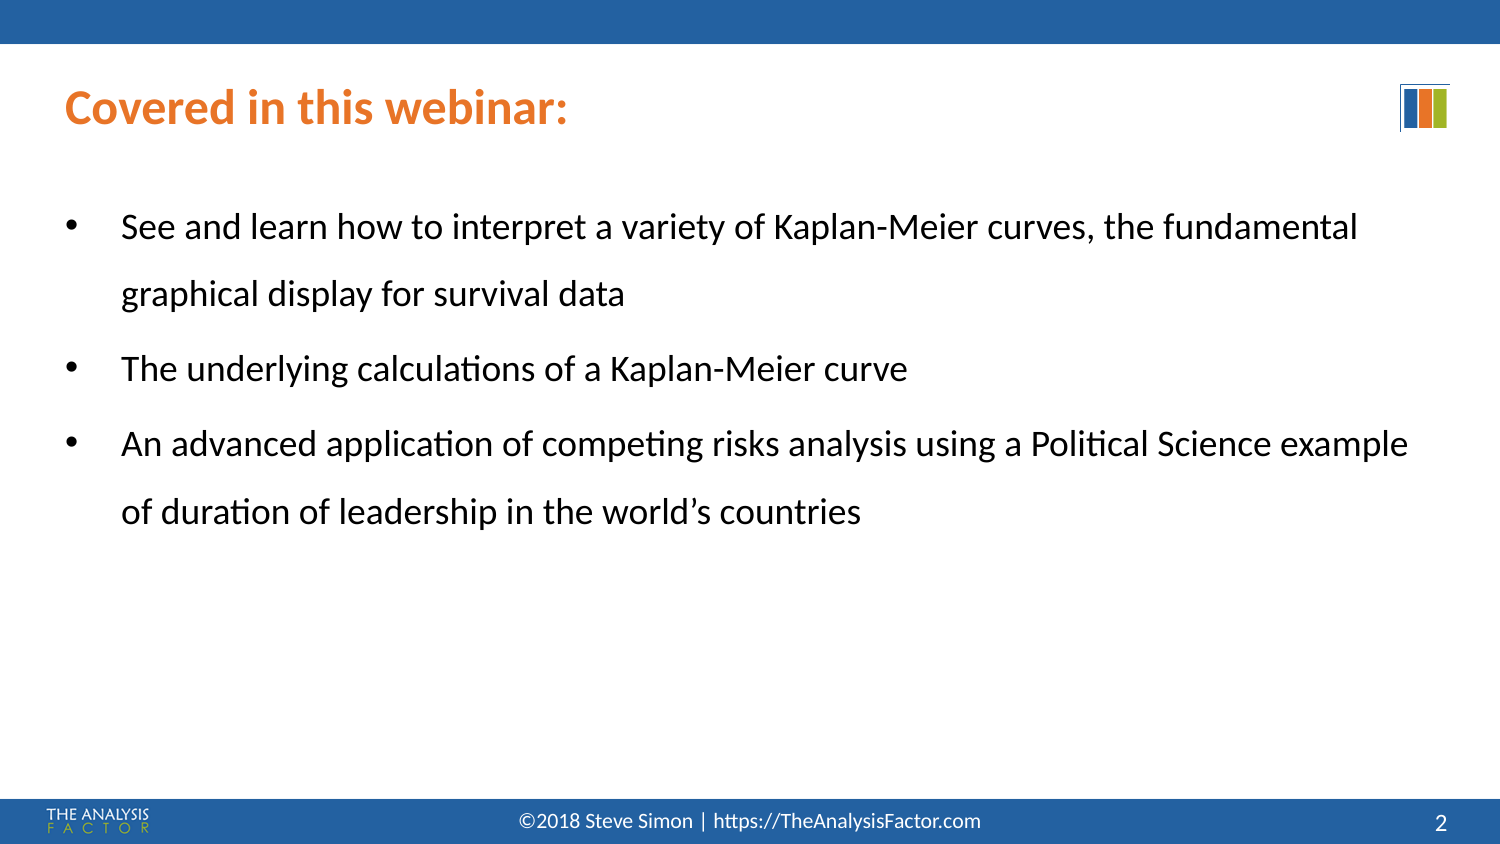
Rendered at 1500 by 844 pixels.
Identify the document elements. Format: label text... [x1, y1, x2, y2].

title Covered in this webinar: [50, 33, 1450, 171]
picture [0, 0, 1500, 844]
slide_number 2 [1112, 798, 1463, 844]
list See and learn how to interpret a variety of Kaplan-Meier curves, the fundamental graphical display for survival data The underlying calculations of a Kaplan-Meier curve An advanced application of competing risks analysis using a Political Science example of duration of leadership in the world’s countries [50, 171, 1450, 772]
footer ©2018 Steve Simon | https://TheAnalysisFactor.com [450, 796, 1050, 842]
